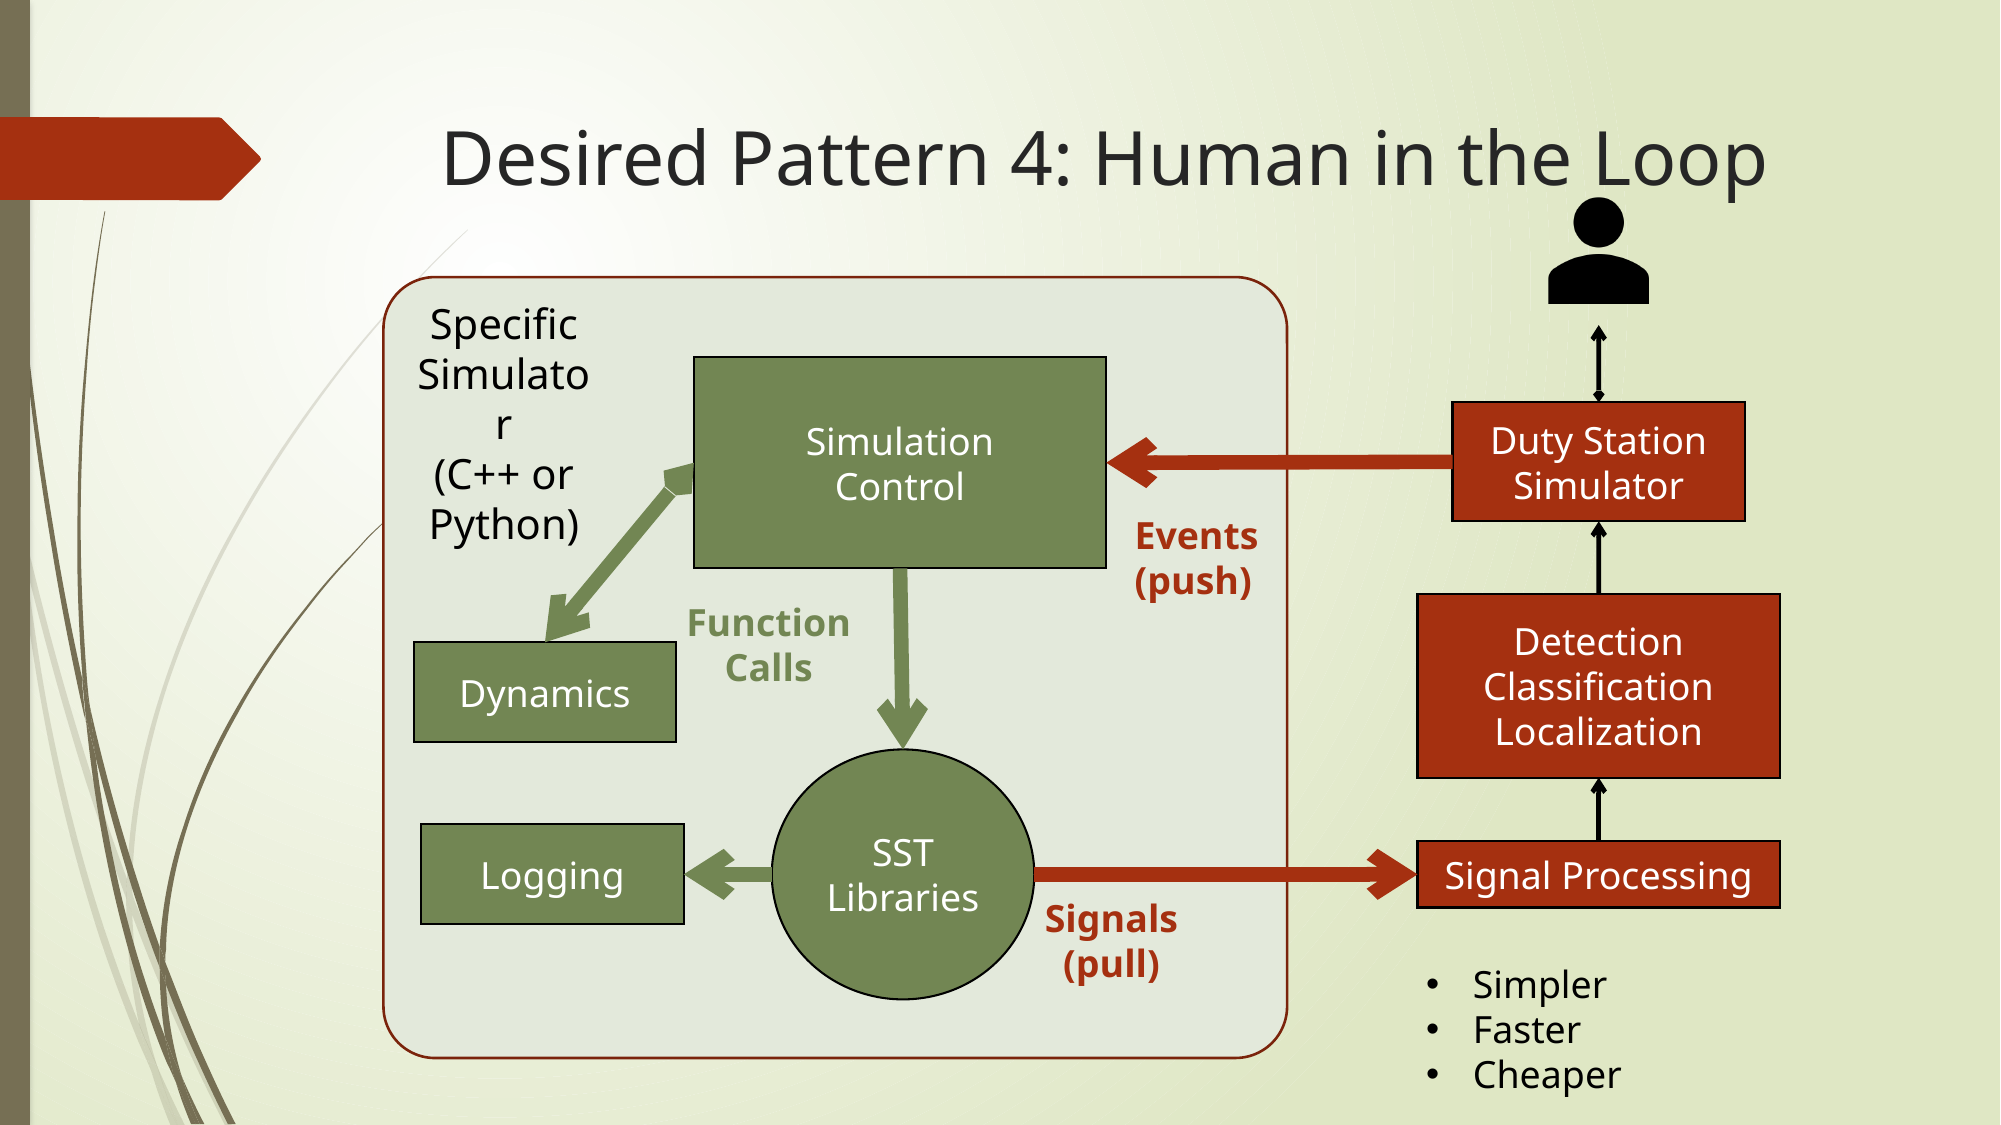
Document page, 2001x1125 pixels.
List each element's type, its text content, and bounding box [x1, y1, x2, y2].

text_box Simpler Faster Cheaper [1411, 953, 1893, 1104]
text_box Duty Station Simulator [1452, 402, 1746, 522]
text_box [398, 275, 1289, 462]
text_box Detection Classification Localization [1417, 593, 1780, 778]
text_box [544, 462, 694, 643]
text_box Simulation Control [693, 357, 1107, 569]
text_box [899, 568, 904, 750]
text_box SST Libraries [772, 749, 1035, 1000]
title Desired Pattern 4: Human in the Loop [425, 102, 1888, 232]
text_box Signal Processing [1417, 841, 1780, 908]
text_box Dynamics [413, 642, 677, 743]
text_box Events (push) [1119, 504, 1288, 610]
text_box [382, 294, 1289, 1060]
text_box Logging [421, 824, 684, 925]
text_box Function Calls [671, 591, 867, 696]
text_box Specific Simulator (C++ or Python) [395, 290, 613, 556]
picture [1523, 174, 1674, 326]
text_box Signals (pull) [1014, 887, 1209, 993]
